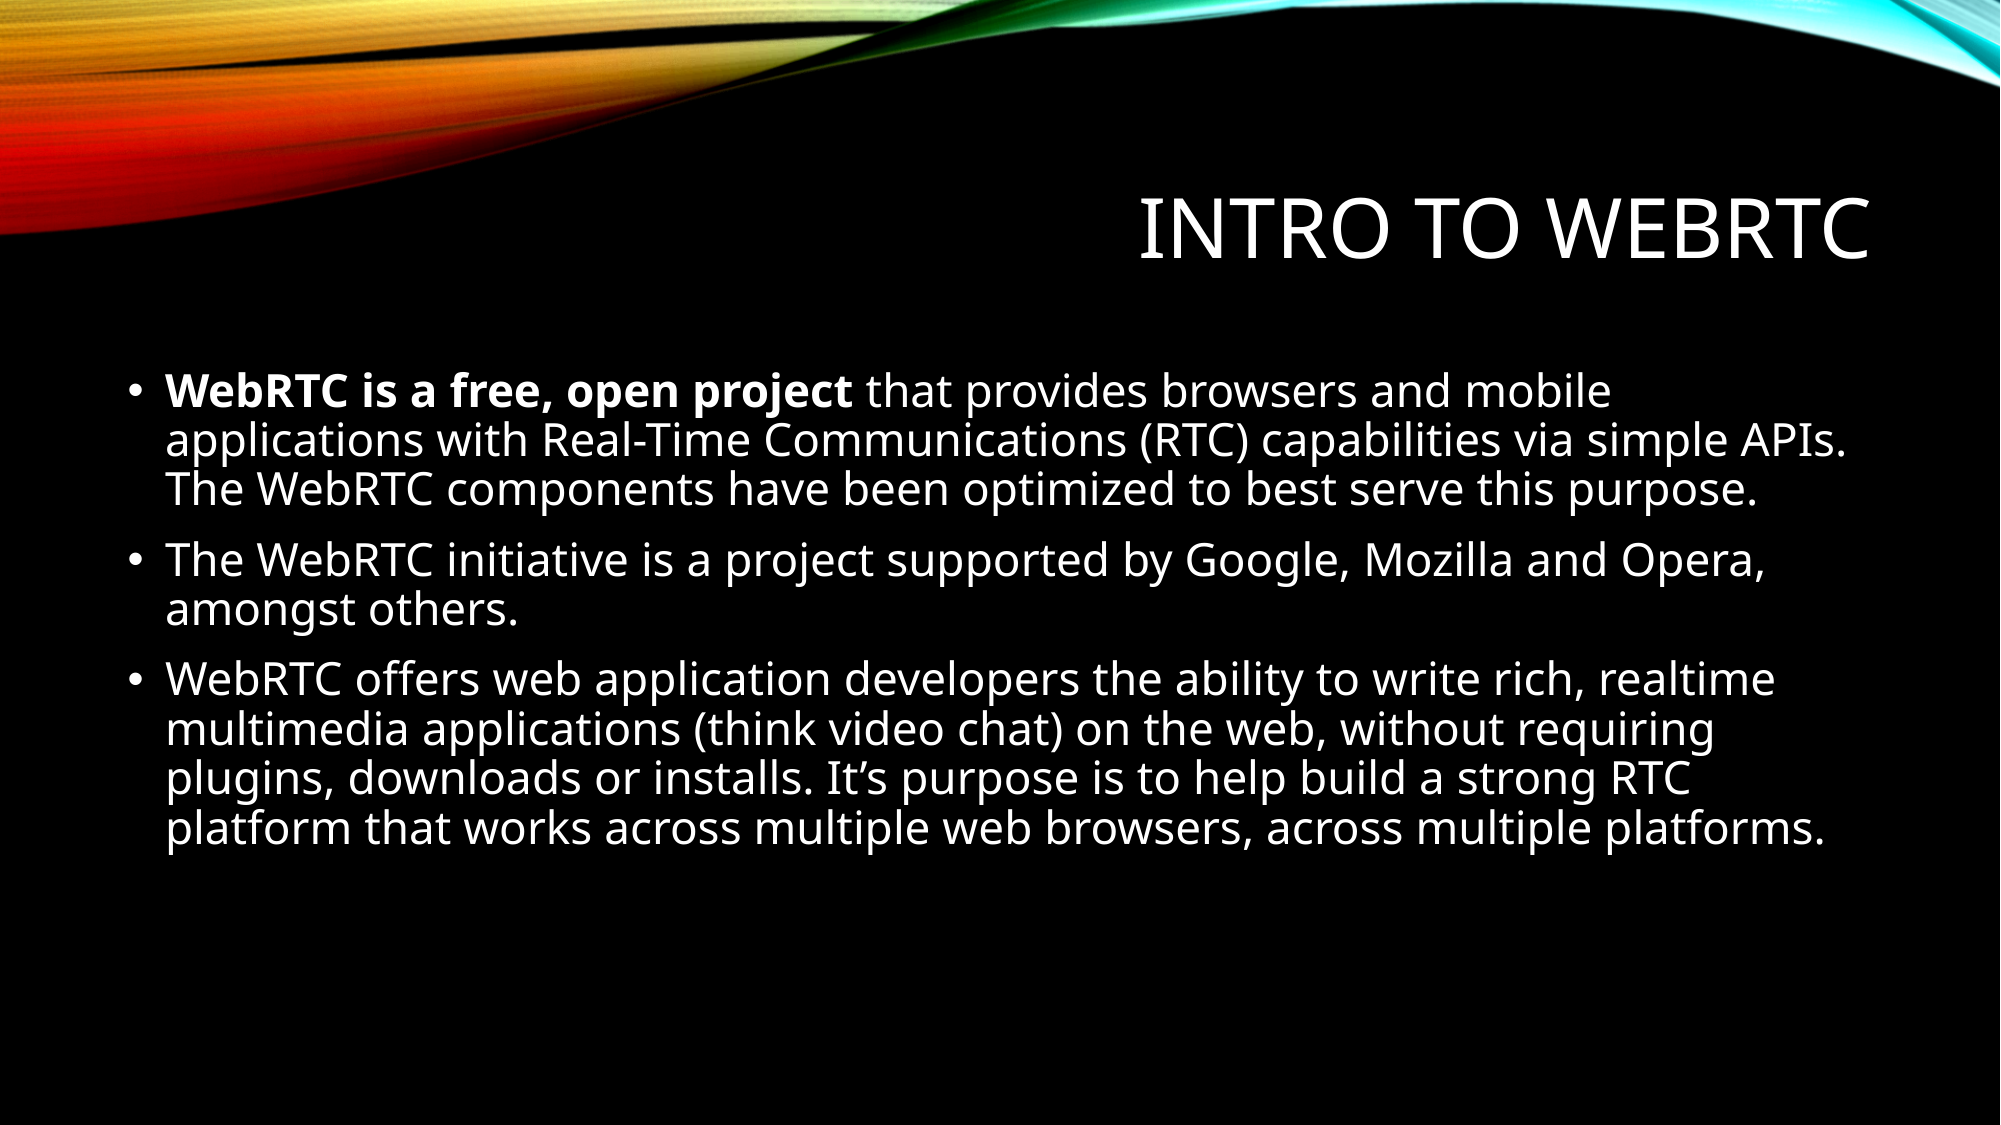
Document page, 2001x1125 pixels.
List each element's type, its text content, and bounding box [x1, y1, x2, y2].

title Intro to WEBRTC [474, 125, 1888, 338]
picture [0, 0, 2000, 237]
list WebRTC is a free, open project that provides browsers and mobile applications with Real-Time Communications (RTC) capabilities via simple APIs. The WebRTC components have been optimized to best serve this purpose. The WebRTC initiative is a project supported by Google, Mozilla and Opera, amongst others. WebRTC offers web application developers the ability to write rich, realtime multimedia applications (think video chat) on the web, without requiring plugins, downloads or installs. It’s purpose is to help build a strong RTC platform that works across multiple web browsers, across multiple platforms. [112, 360, 1888, 1021]
